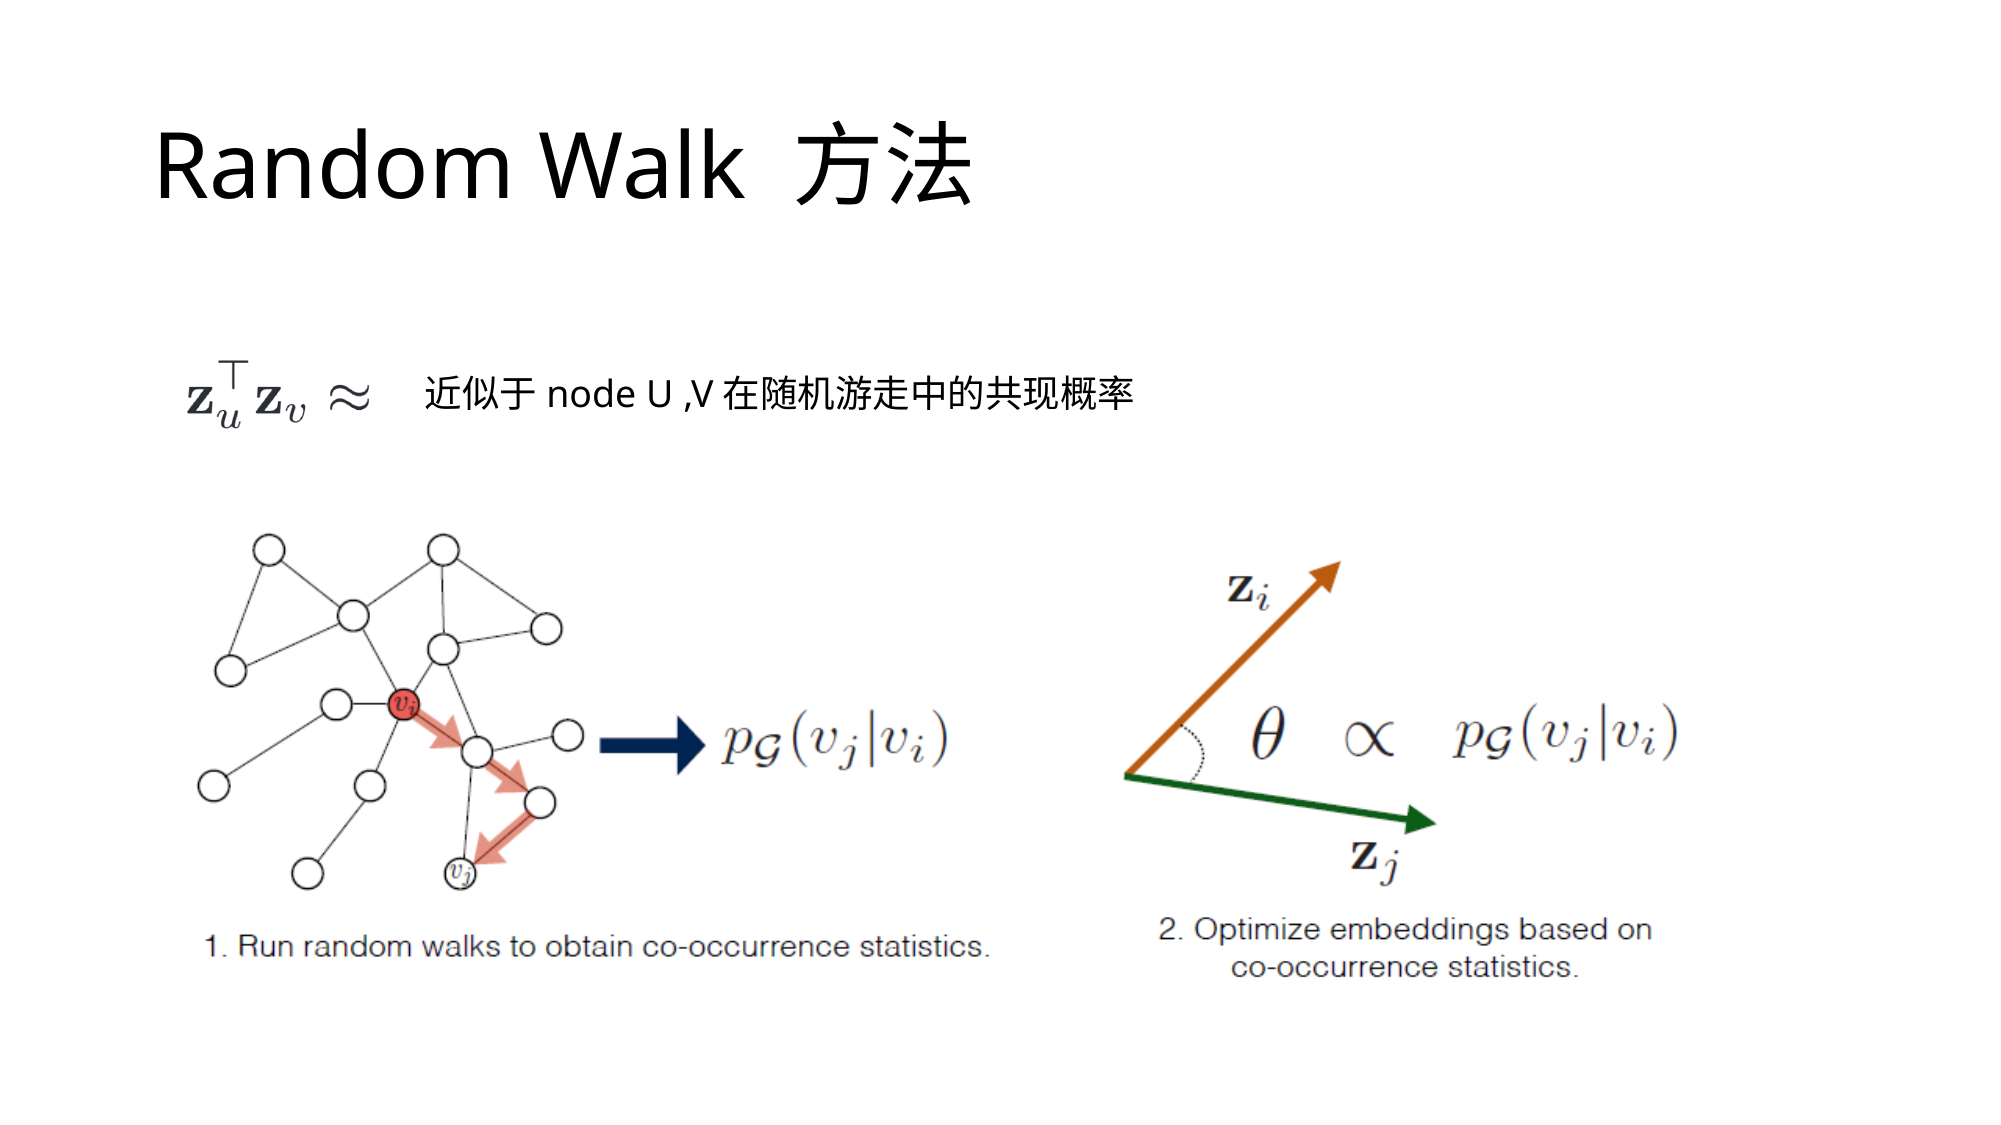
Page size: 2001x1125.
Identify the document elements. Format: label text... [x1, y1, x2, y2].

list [162, 327, 380, 456]
picture [37, 456, 1822, 1010]
title Random Walk 方法 [137, 59, 1863, 278]
text_box 近似于node U ,V在随机游走中的共现概率 [416, 361, 1186, 423]
